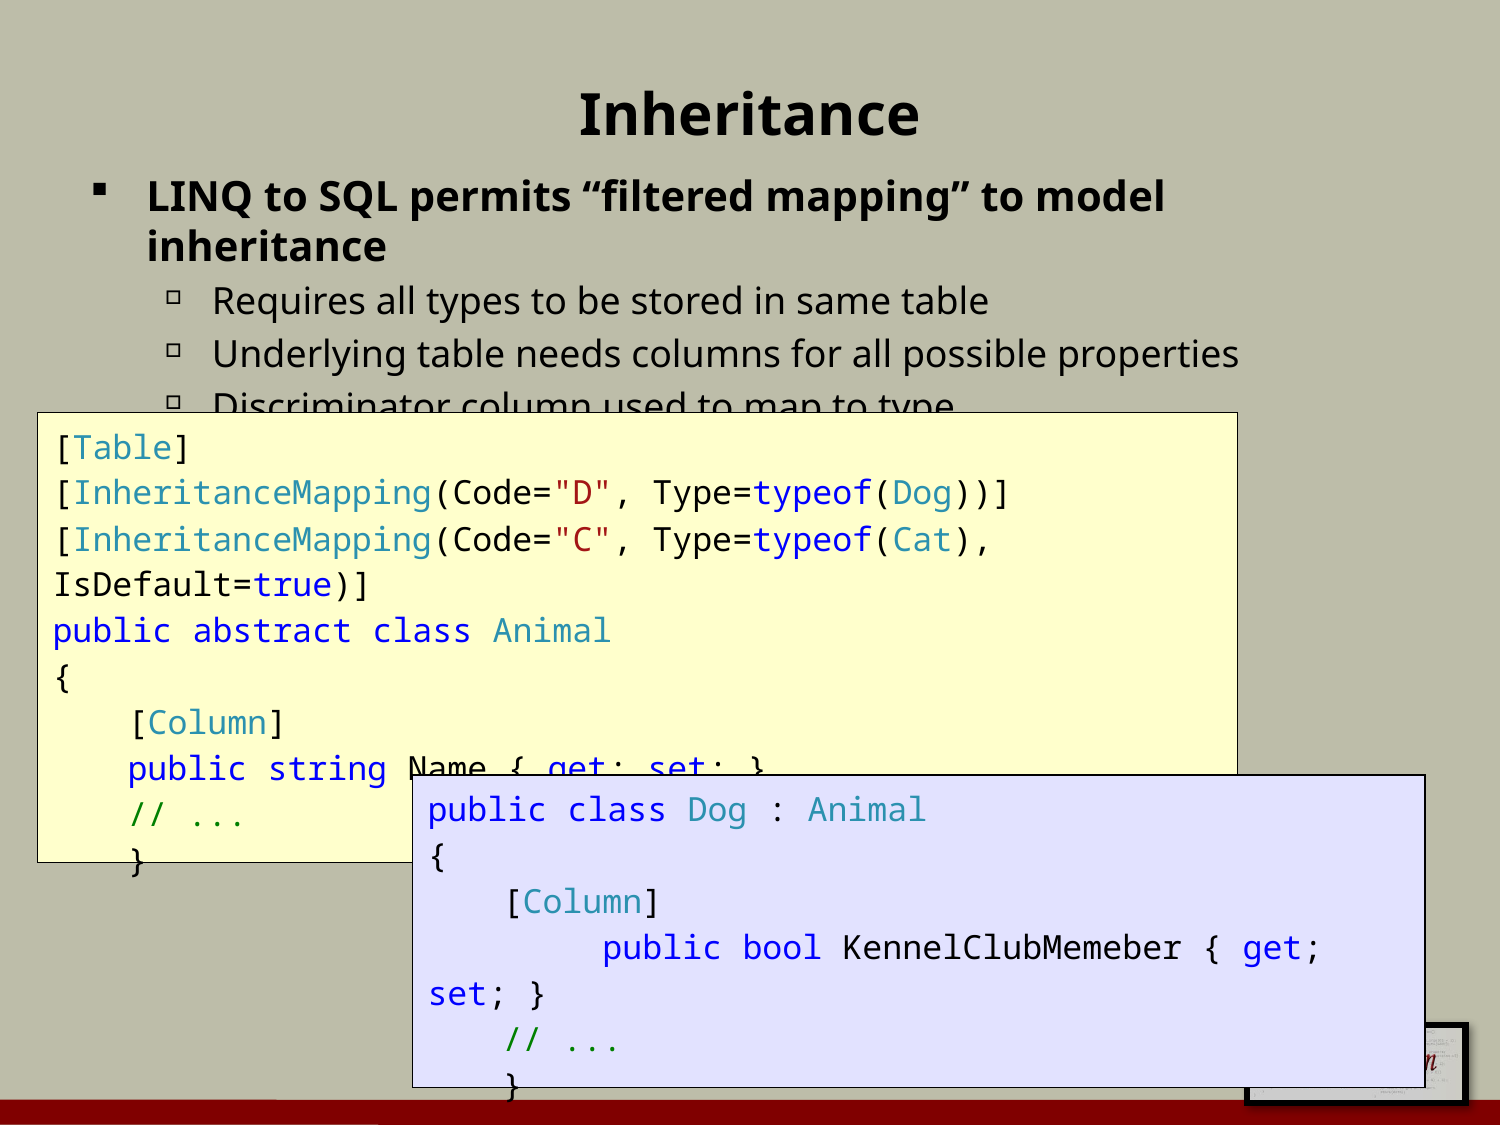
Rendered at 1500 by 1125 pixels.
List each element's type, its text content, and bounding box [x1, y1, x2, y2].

list LINQ to SQL permits “filtered mapping” to model inheritance Requires all types to be stored in same table Underlying table needs columns for all possible properties Discriminator column used to map to type . [74, 162, 1426, 413]
text_box [Table] [InheritanceMapping(Code="D", Type=typeof(Dog))] [InheritanceMapping(Code="C", Type=typeof(Cat), IsDefault=true)] public abstract class Animal { [Column] public string Name { get; set; } // ... } [37, 412, 1238, 863]
text_box public class Dog : Animal { [Column] public bool KennelClubMemeber { get; set; } // ... } [412, 774, 1425, 1088]
title Inheritance [74, 49, 1426, 162]
picture [1250, 1028, 1462, 1100]
